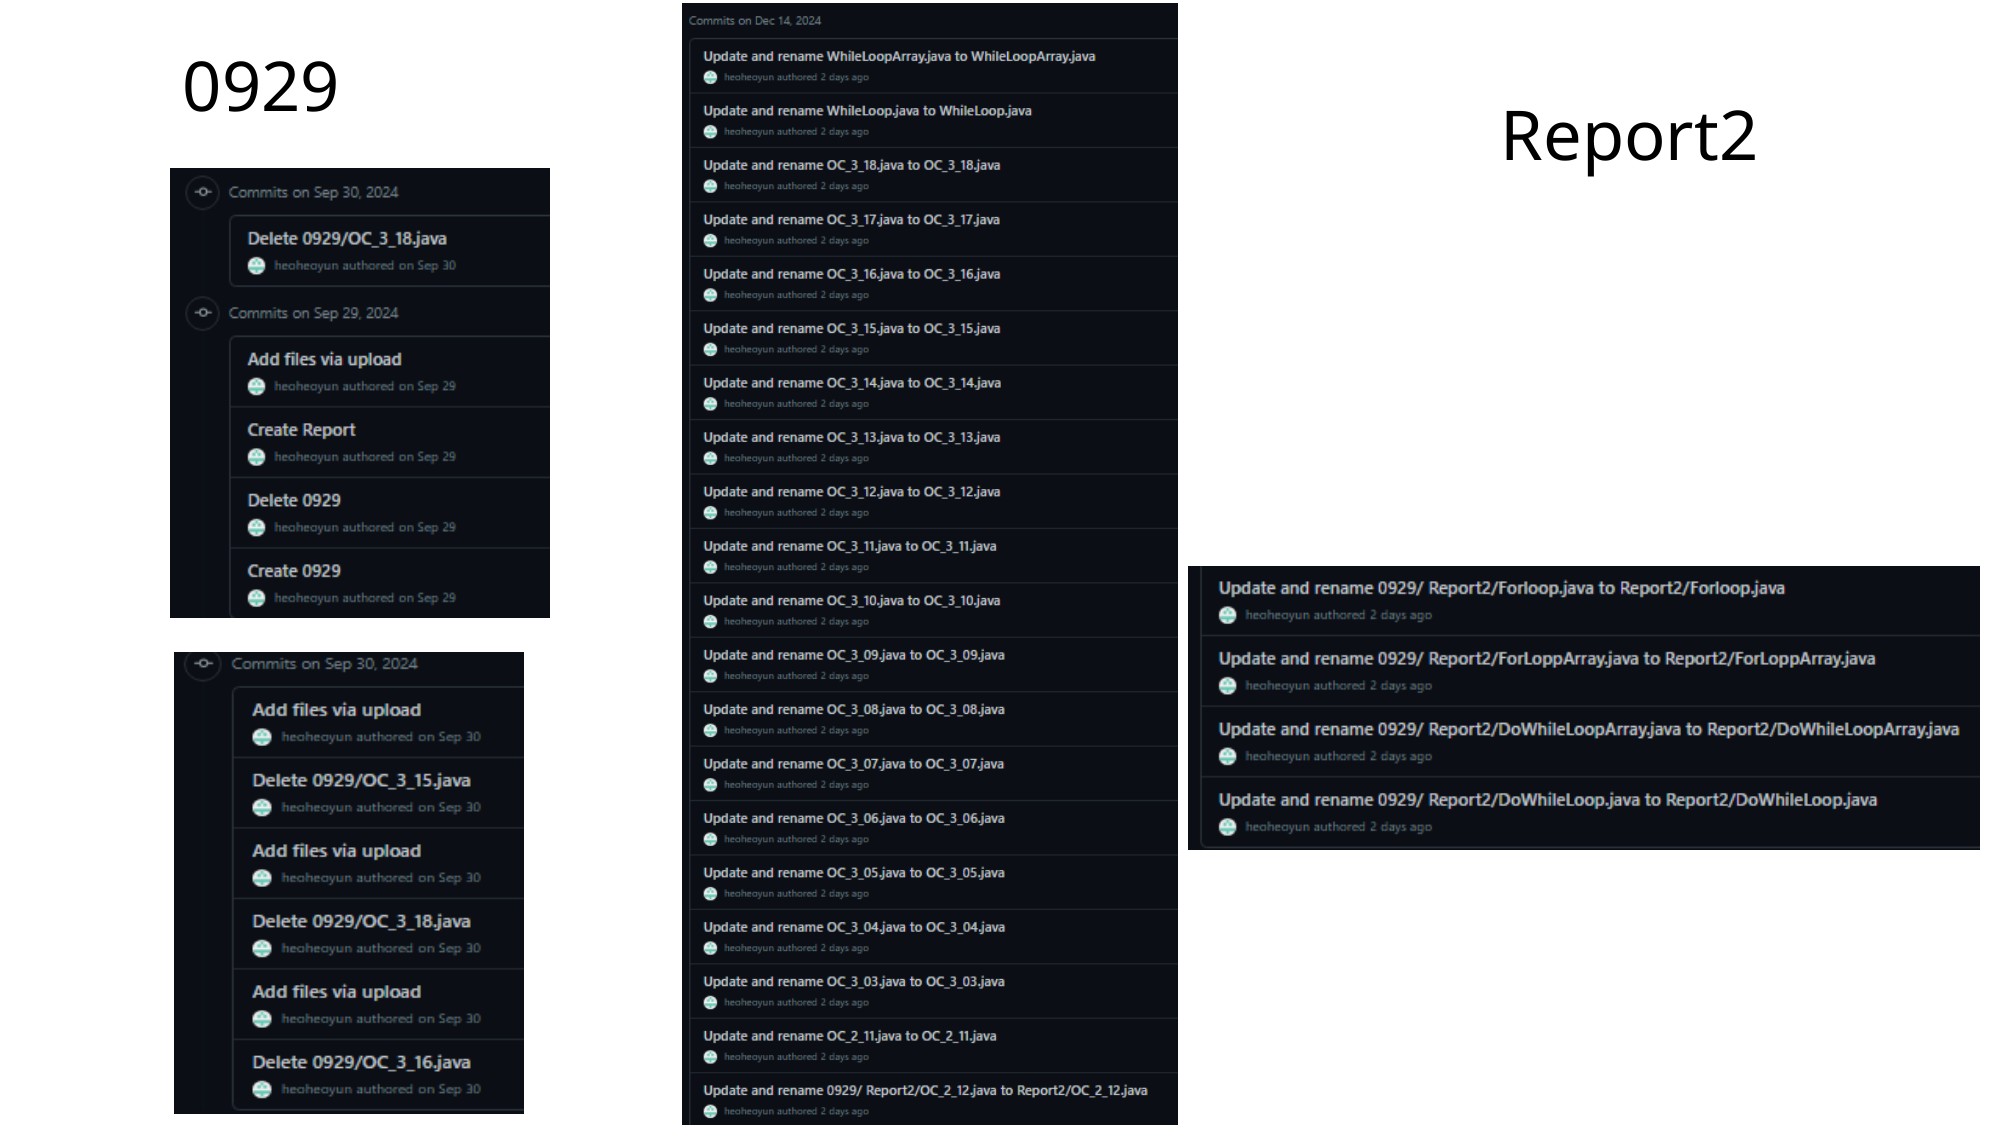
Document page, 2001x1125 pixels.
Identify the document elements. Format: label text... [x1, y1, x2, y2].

picture [1188, 565, 1980, 850]
text_box Report2 [1485, 84, 1774, 182]
picture [682, 3, 1178, 1125]
picture [174, 651, 525, 1114]
text_box 0929 [168, 35, 355, 133]
picture [169, 168, 551, 618]
